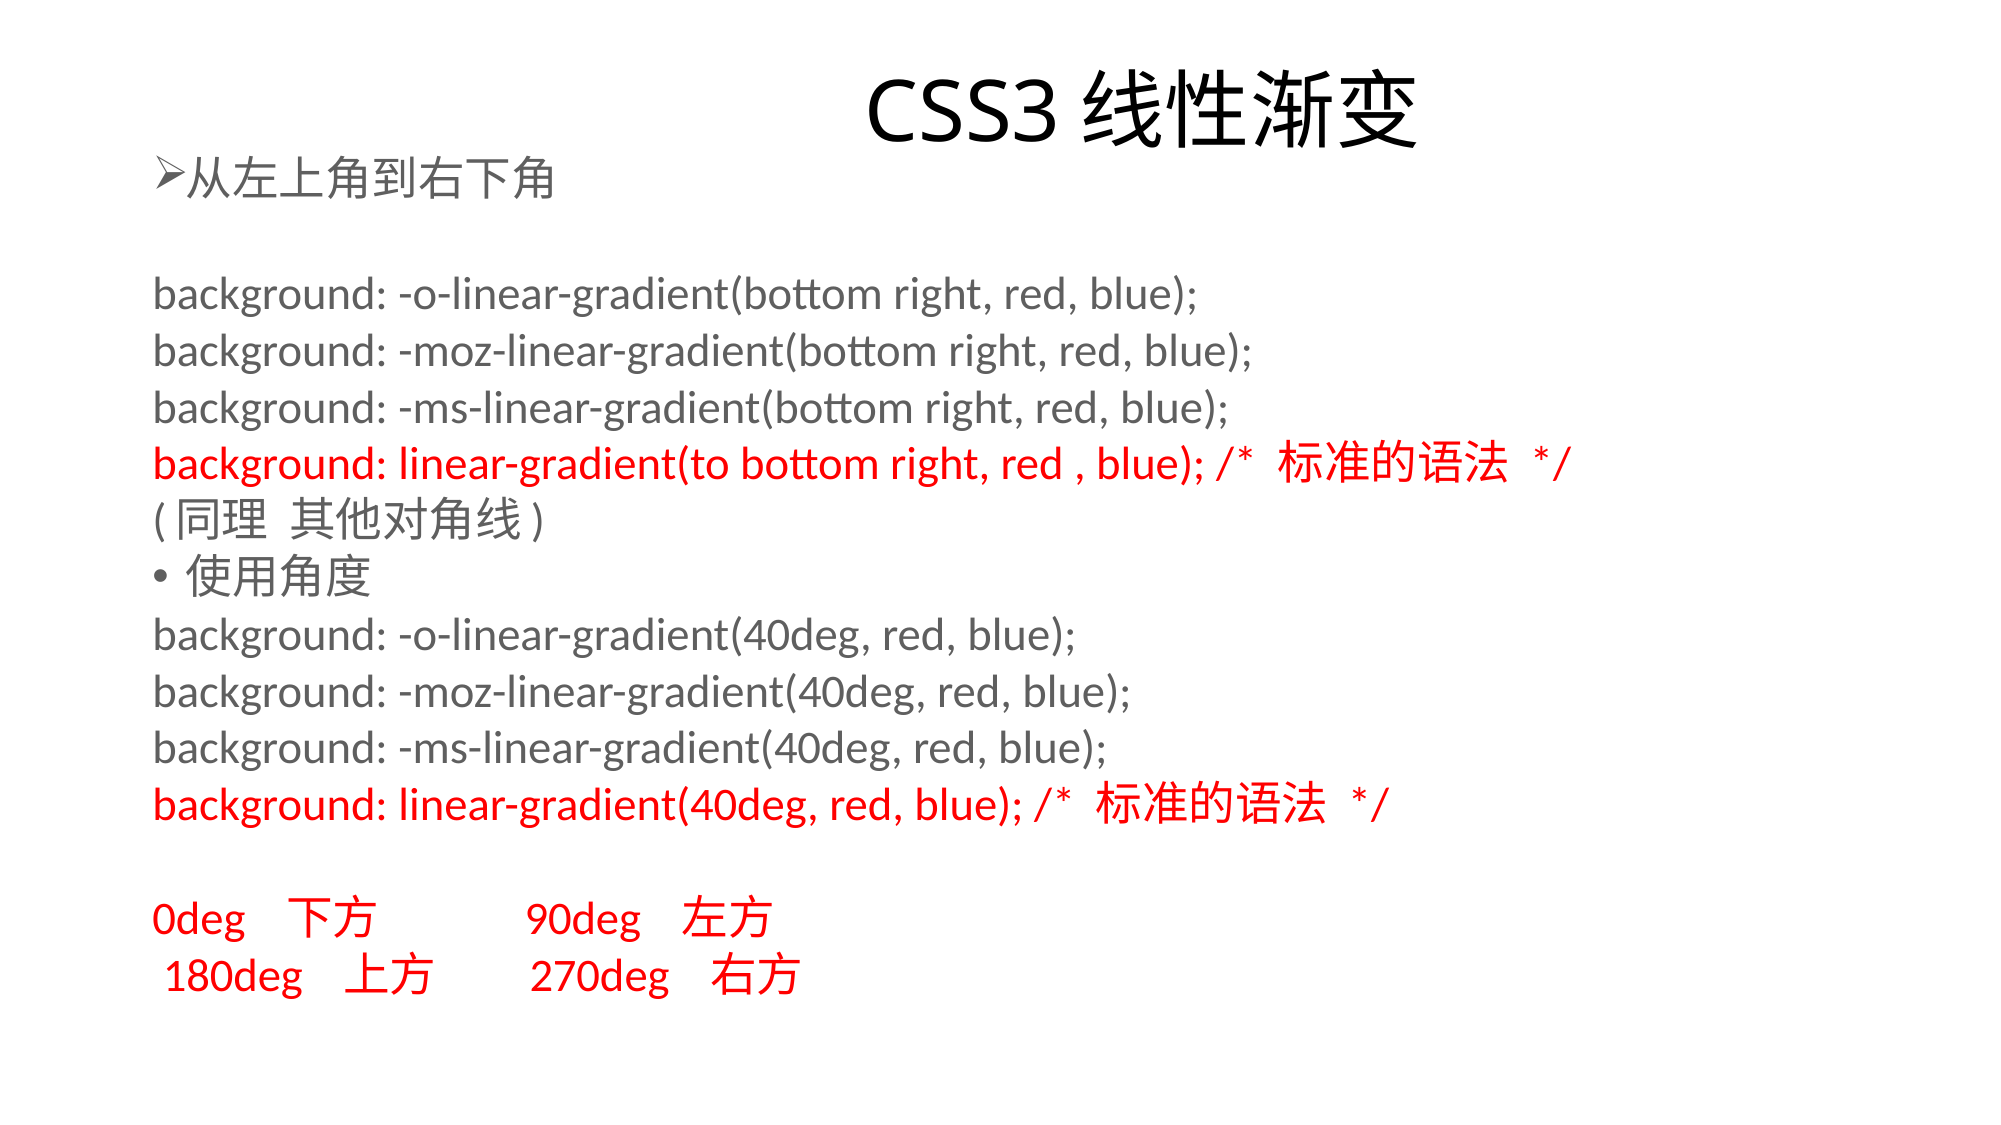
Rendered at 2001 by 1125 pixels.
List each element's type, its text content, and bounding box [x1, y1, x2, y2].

list 从左上角到右下角 background: -o-linear-gradient(bottom right, red, blue); background: -moz-linear-gradient(bottom right, red, blue); background: -ms-linear-gradient(bottom right, red, blue); background: linear-gradient(to bottom right, red , blue); /* 标准的语法 */ (同理 其他对角线) 使用角度 background: -o-linear-gradient(40deg, red, blue); background: -moz-linear-gradient(40deg, red, blue); background: -ms-linear-gradient(40deg, red, blue); background: linear-gradient(40deg, red, blue); /* 标准的语法 */ 0deg 下方 90deg 左方 180deg 上方 270deg 右方 [137, 148, 1863, 1014]
title CSS3线性渐变 [137, 59, 1863, 148]
